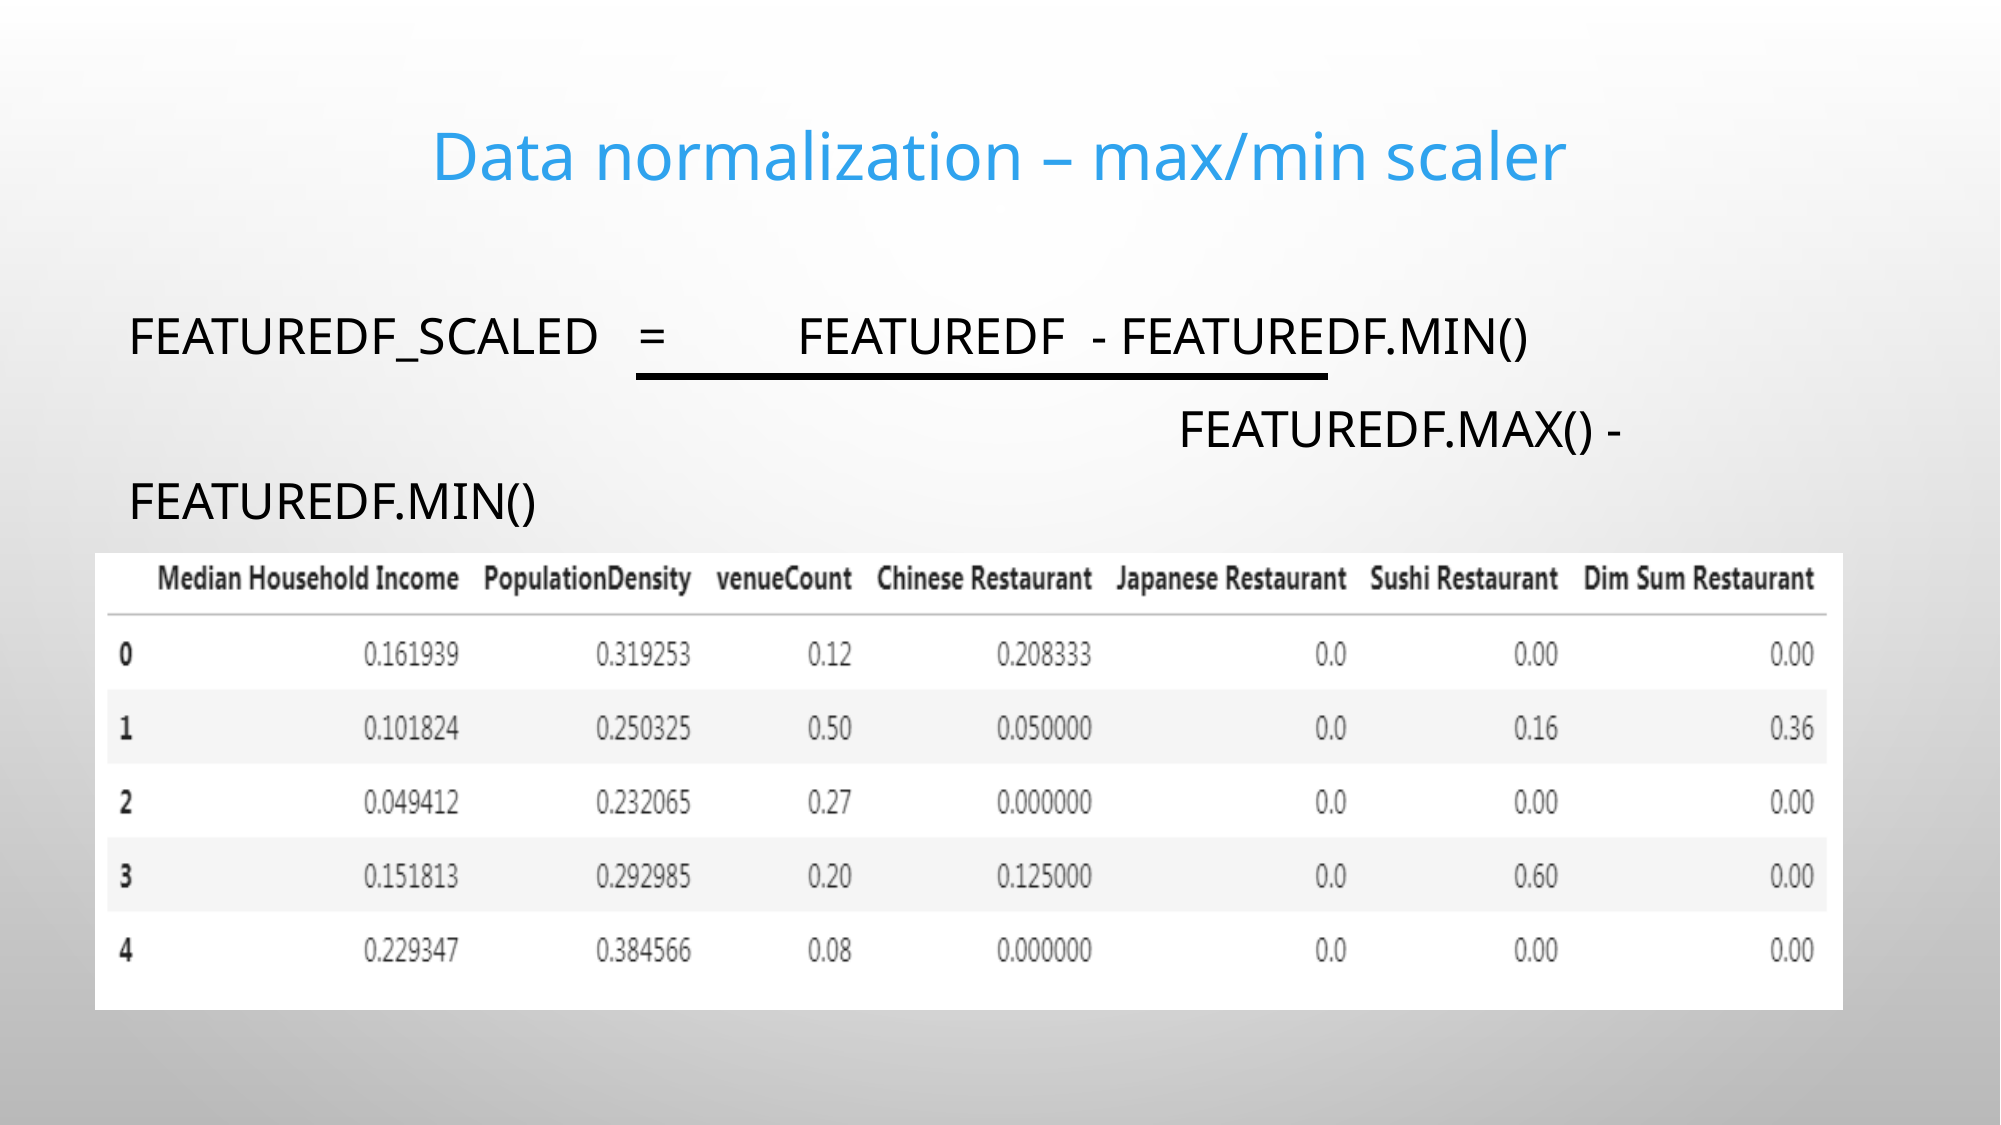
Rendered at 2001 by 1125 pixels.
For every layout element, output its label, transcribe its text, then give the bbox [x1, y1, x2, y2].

list featureDF_scaled = featureDF - featureDF.min() featureDF.max() - featureDF.min() [113, 285, 1887, 563]
title Data normalization – max/min scaler [95, 115, 1905, 203]
picture [0, 0, 2000, 1125]
